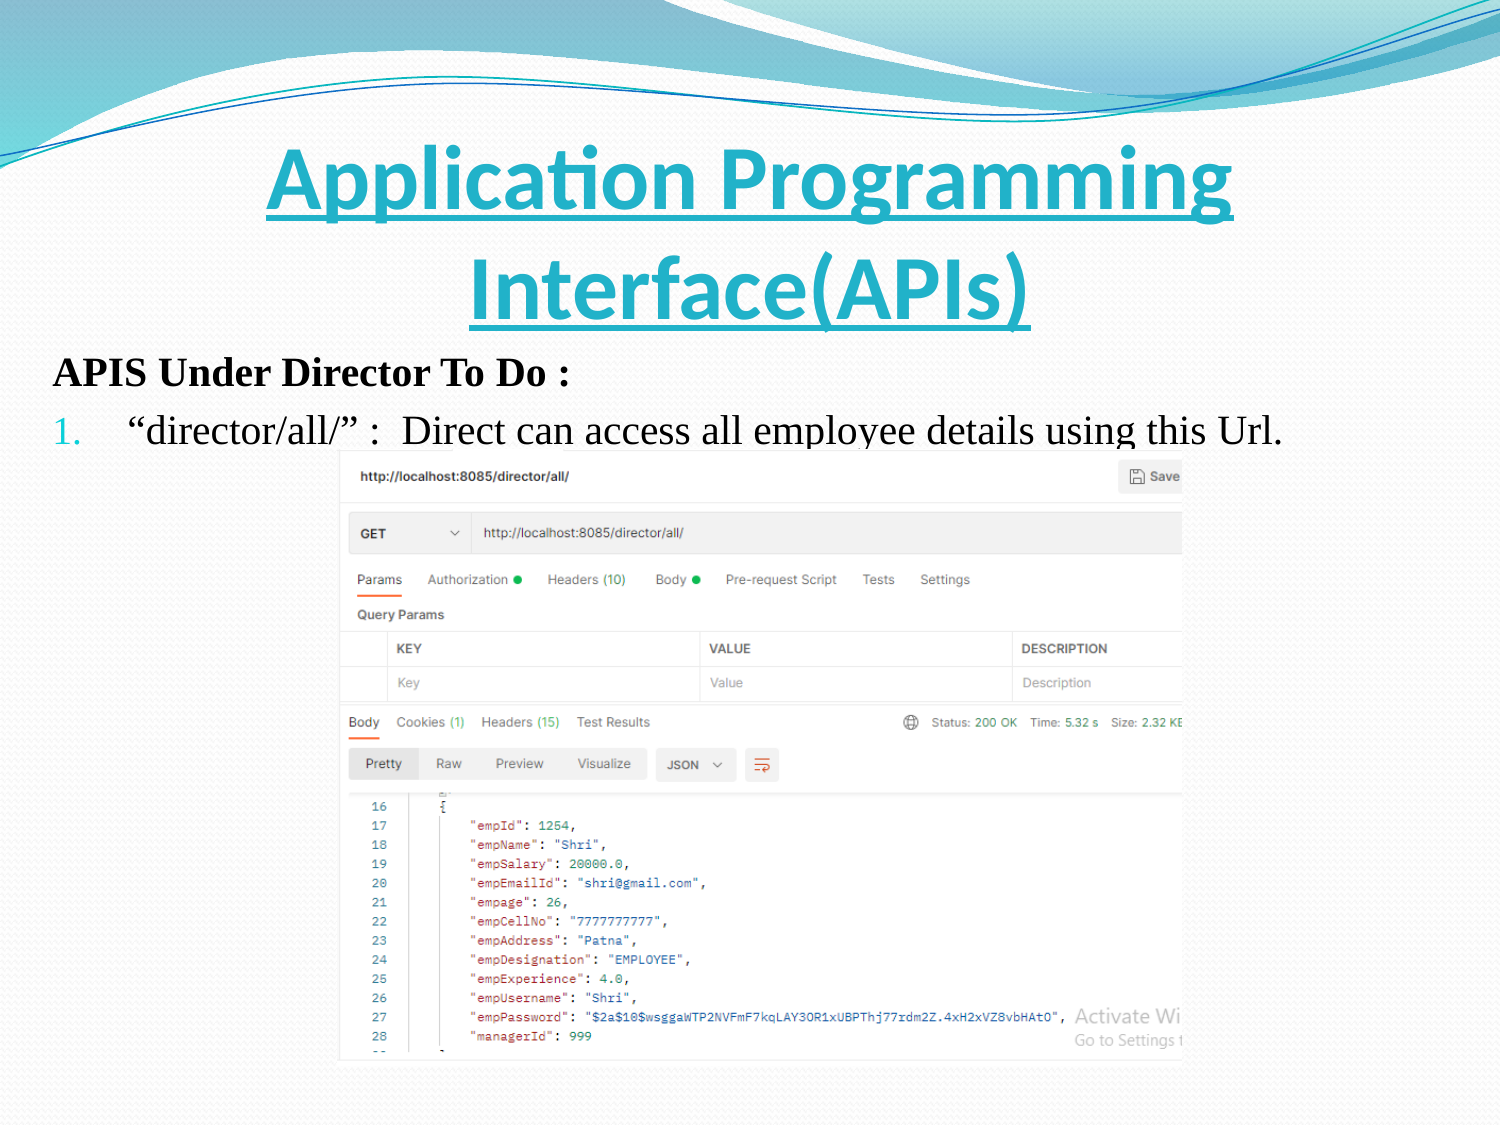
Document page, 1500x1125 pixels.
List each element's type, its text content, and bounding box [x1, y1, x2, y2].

list APIS Under Director To Do : “director/all/” : Direct can access all employee details using this Url. [37, 337, 1438, 1058]
title Application Programming Interface(APIs) [75, 149, 1425, 337]
picture [337, 449, 1183, 1067]
